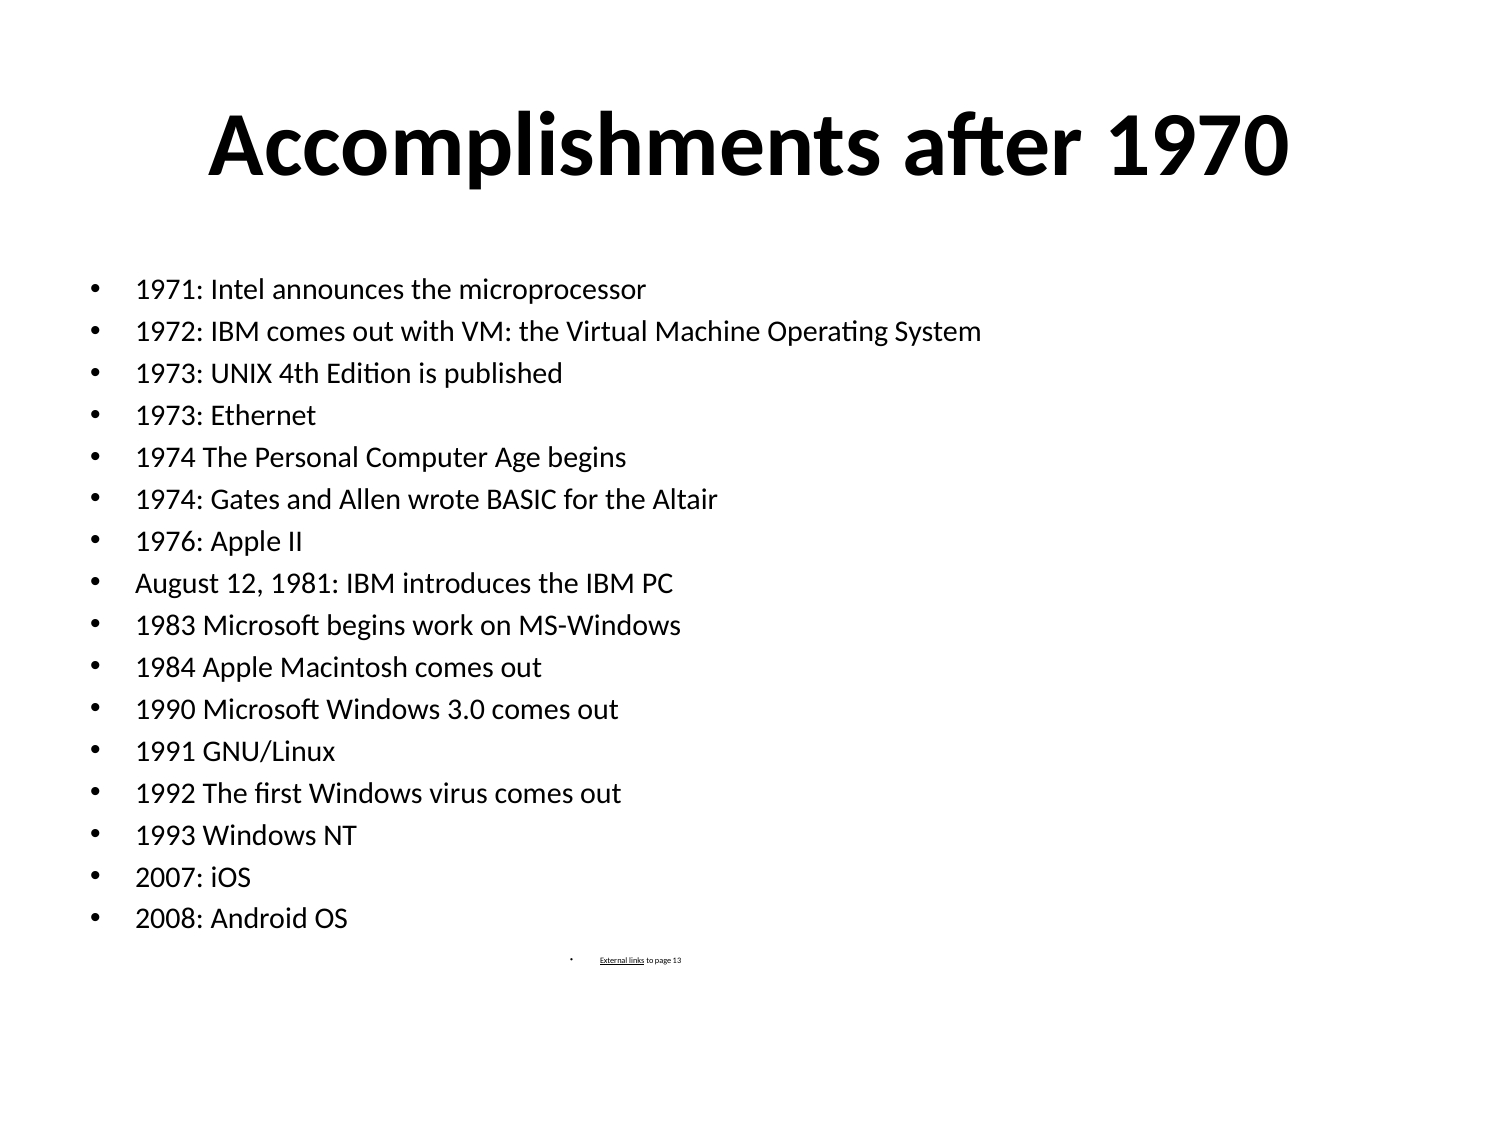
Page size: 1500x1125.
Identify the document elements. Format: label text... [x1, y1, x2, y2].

list 1971: Intel announces the microprocessor 1972: IBM comes out with VM: the Virtual Machine Operating System 1973: UNIX 4th Edition is published 1973: Ethernet 1974 The Personal Computer Age begins 1974: Gates and Allen wrote BASIC for the Altair 1976: Apple II August 12, 1981: IBM introduces the IBM PC 1983 Microsoft begins work on MS-Windows 1984 Apple Macintosh comes out 1990 Microsoft Windows 3.0 comes out 1991 GNU/Linux 1992 The first Windows virus comes out 1993 Windows NT 2007: iOS 2008: Android OS External links to page 13 [75, 262, 1425, 1005]
title Accomplishments after 1970 [75, 45, 1425, 233]
